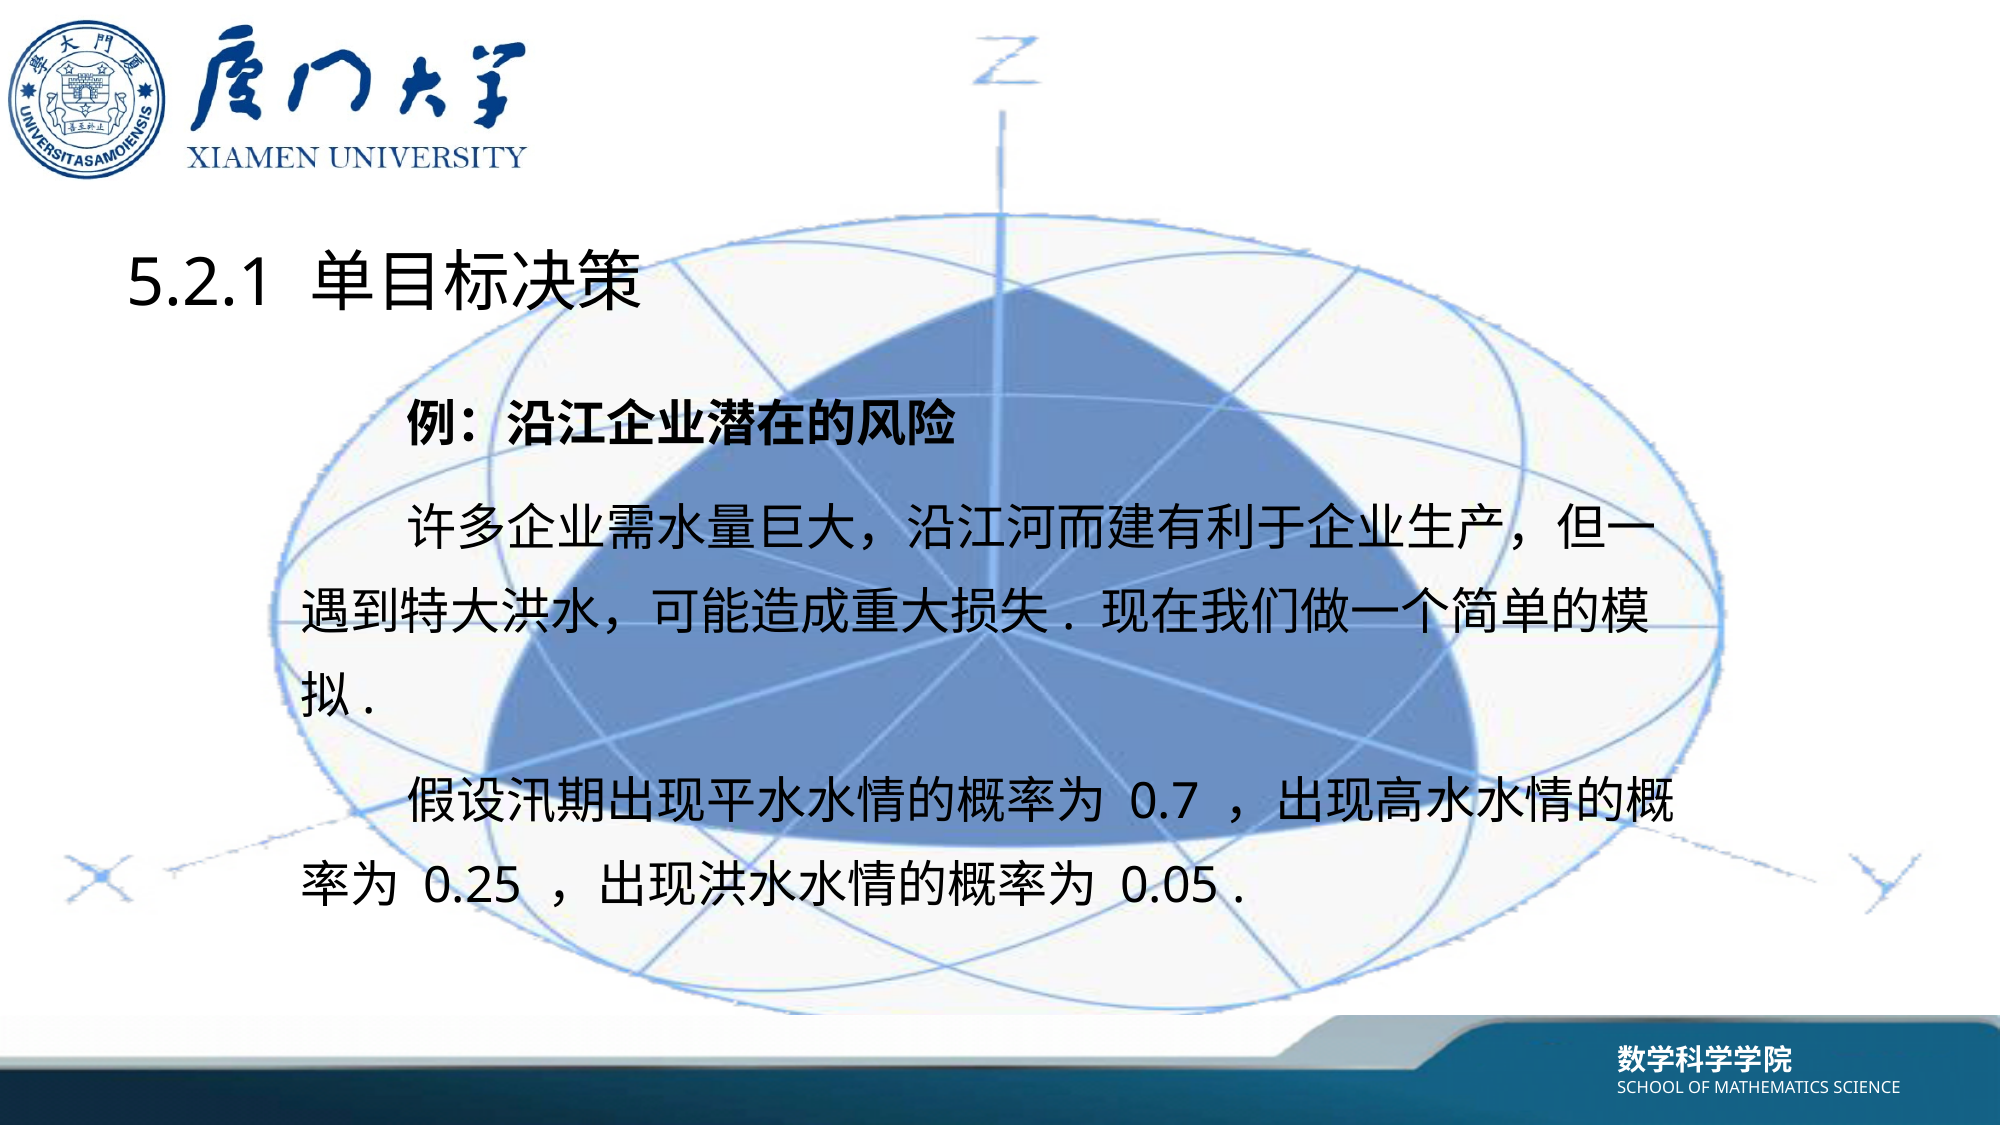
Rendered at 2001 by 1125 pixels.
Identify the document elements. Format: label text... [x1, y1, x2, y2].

title 5.2.1 单目标决策 [111, 219, 1134, 328]
picture [0, 0, 556, 188]
subtitle 例：沿江企业潜在的风险 许多企业需水量巨大，沿江河而建有利于企业生产，但一遇到特大洪水，可能造成重大损失. 现在我们做一个简单的模拟. 假设汛期出现平水水情的概率为 0.7 ，出现高水水情的概率为 0.25 ，出现洪水水情的概率为 0.05 . [285, 359, 1715, 977]
text_box [0, 0, 2000, 1015]
picture [0, 1015, 2000, 1125]
